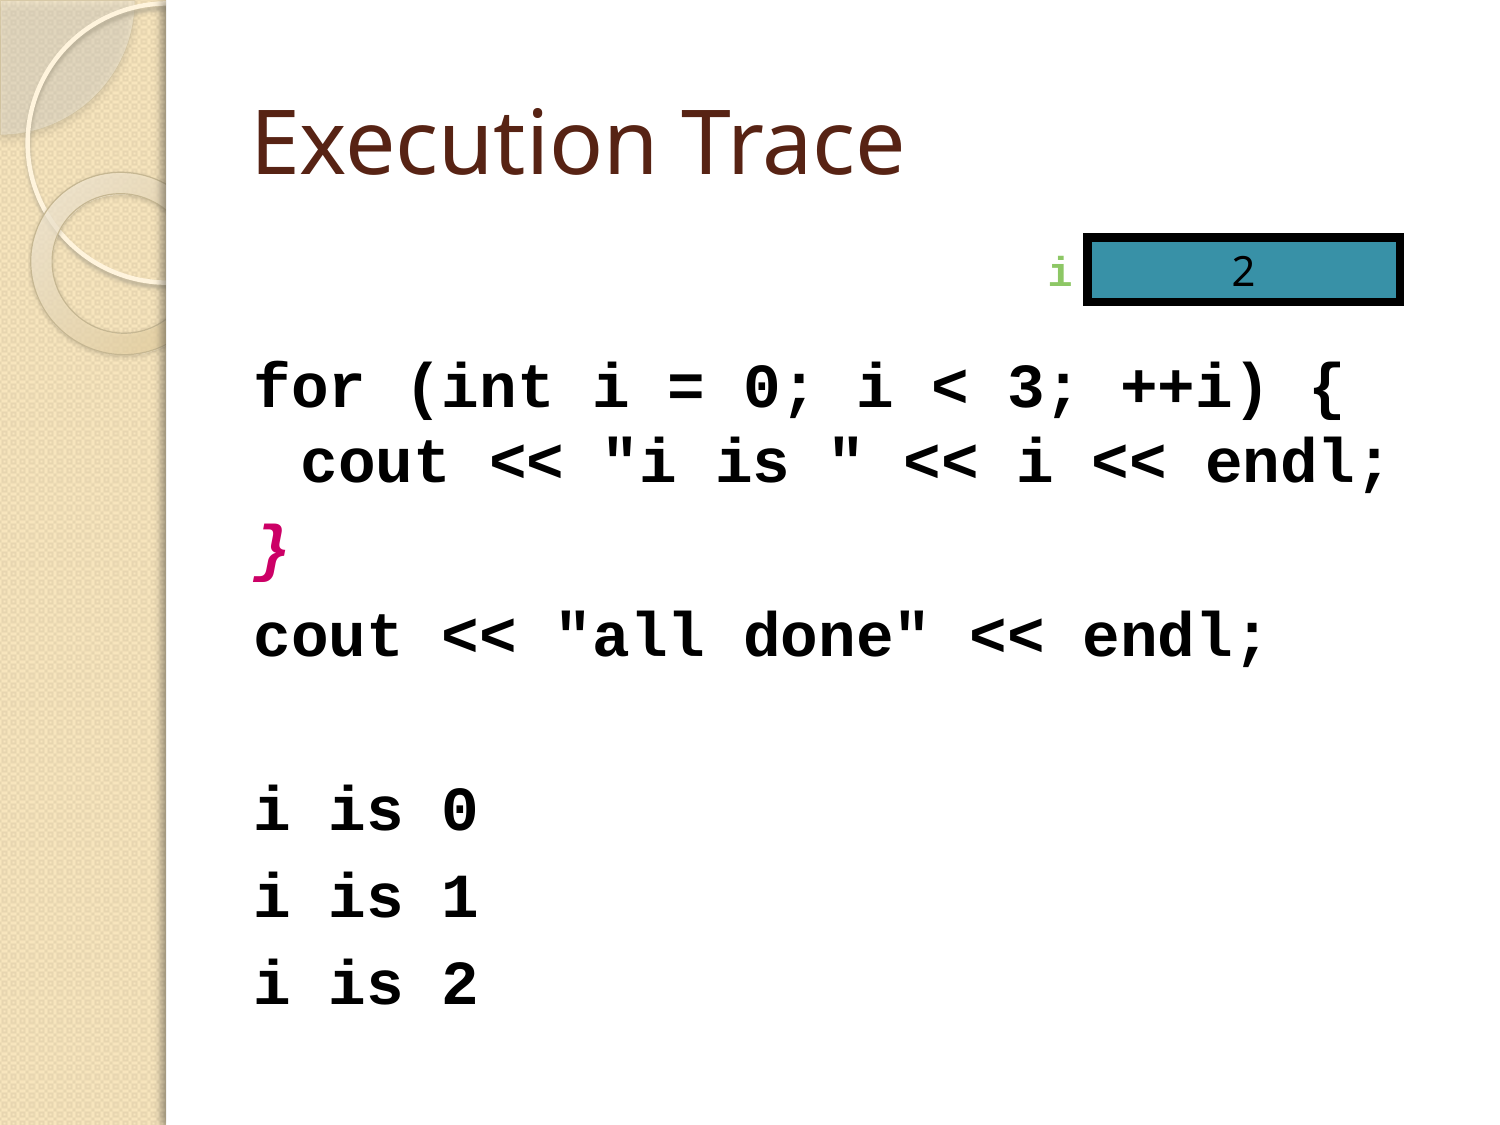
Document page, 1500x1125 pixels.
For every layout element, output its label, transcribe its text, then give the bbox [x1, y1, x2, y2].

list for (int i = 0; i < 3; ++i) { cout << "i is " << i << endl; } cout << "all done" << endl; i is 0 i is 1 i is 2 [225, 337, 1455, 1038]
title Execution Trace [235, 45, 1466, 233]
text_box i [799, 237, 1087, 303]
text_box 2 [1087, 237, 1400, 303]
